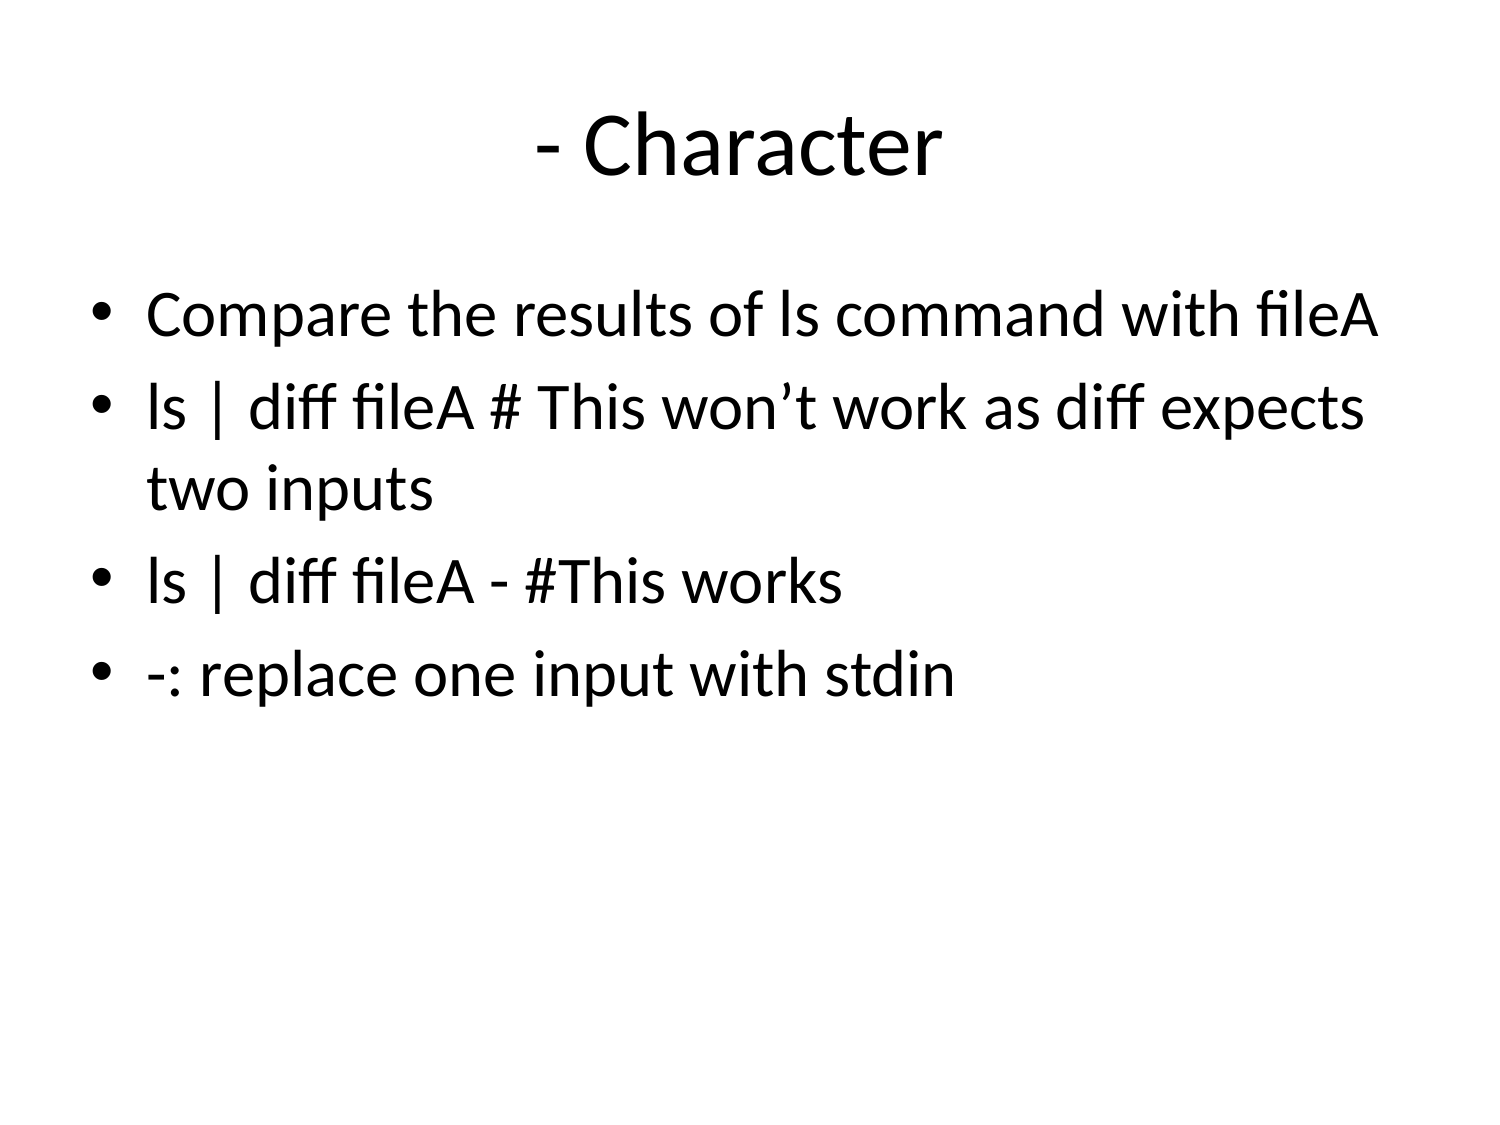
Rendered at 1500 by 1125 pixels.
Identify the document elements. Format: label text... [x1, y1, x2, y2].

title - Character [75, 45, 1425, 233]
list Compare the results of ls command with fileA ls | diff fileA # This won’t work as diff expects two inputs ls | diff fileA - #This works -: replace one input with stdin [75, 262, 1425, 1005]
